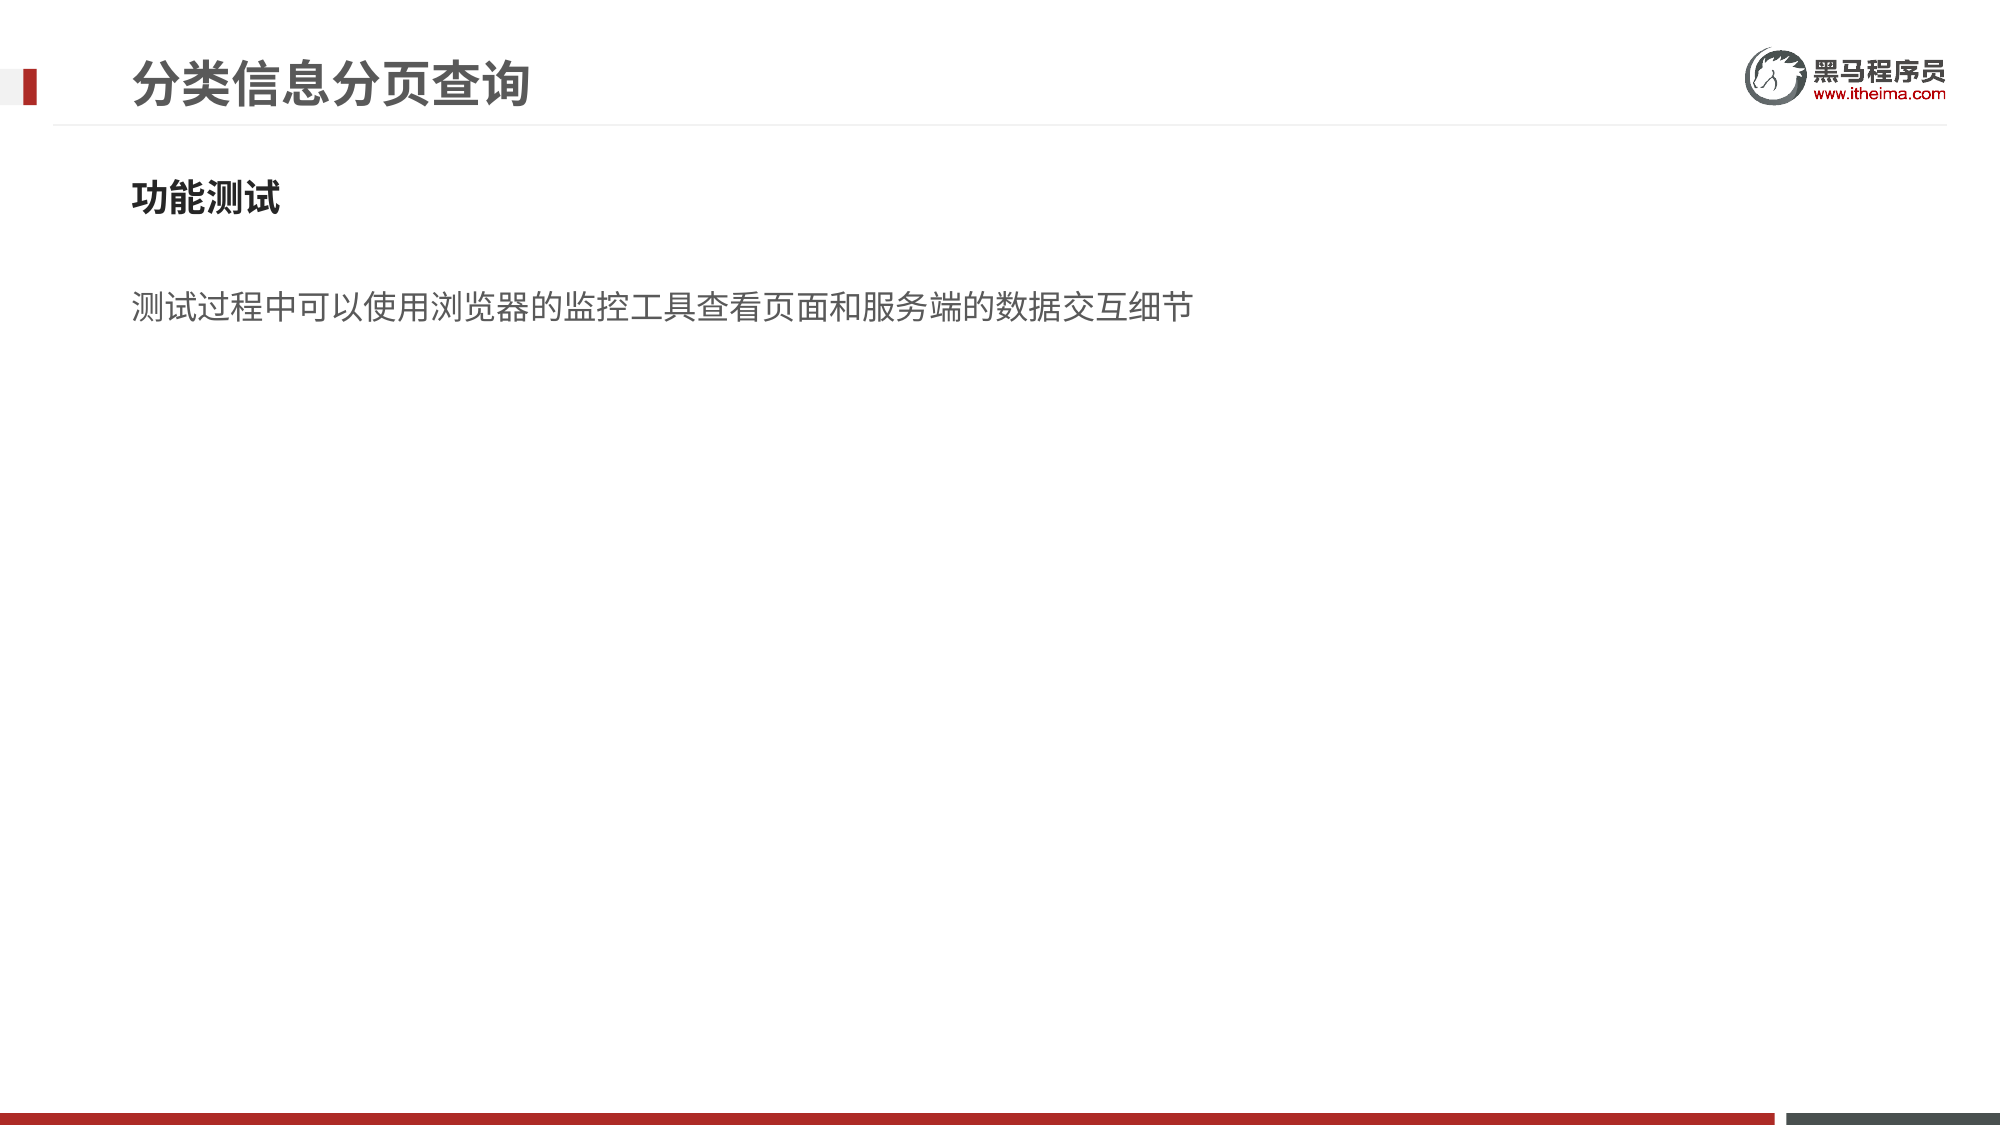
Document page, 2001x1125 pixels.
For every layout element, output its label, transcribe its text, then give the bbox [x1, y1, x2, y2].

text_box 测试过程中可以使用浏览器的监控工具查看页面和服务端的数据交互细节 [116, 278, 1633, 334]
picture [1744, 46, 1946, 106]
list 功能测试 [116, 154, 1880, 239]
title 分类信息分页查询 [116, 40, 1556, 125]
